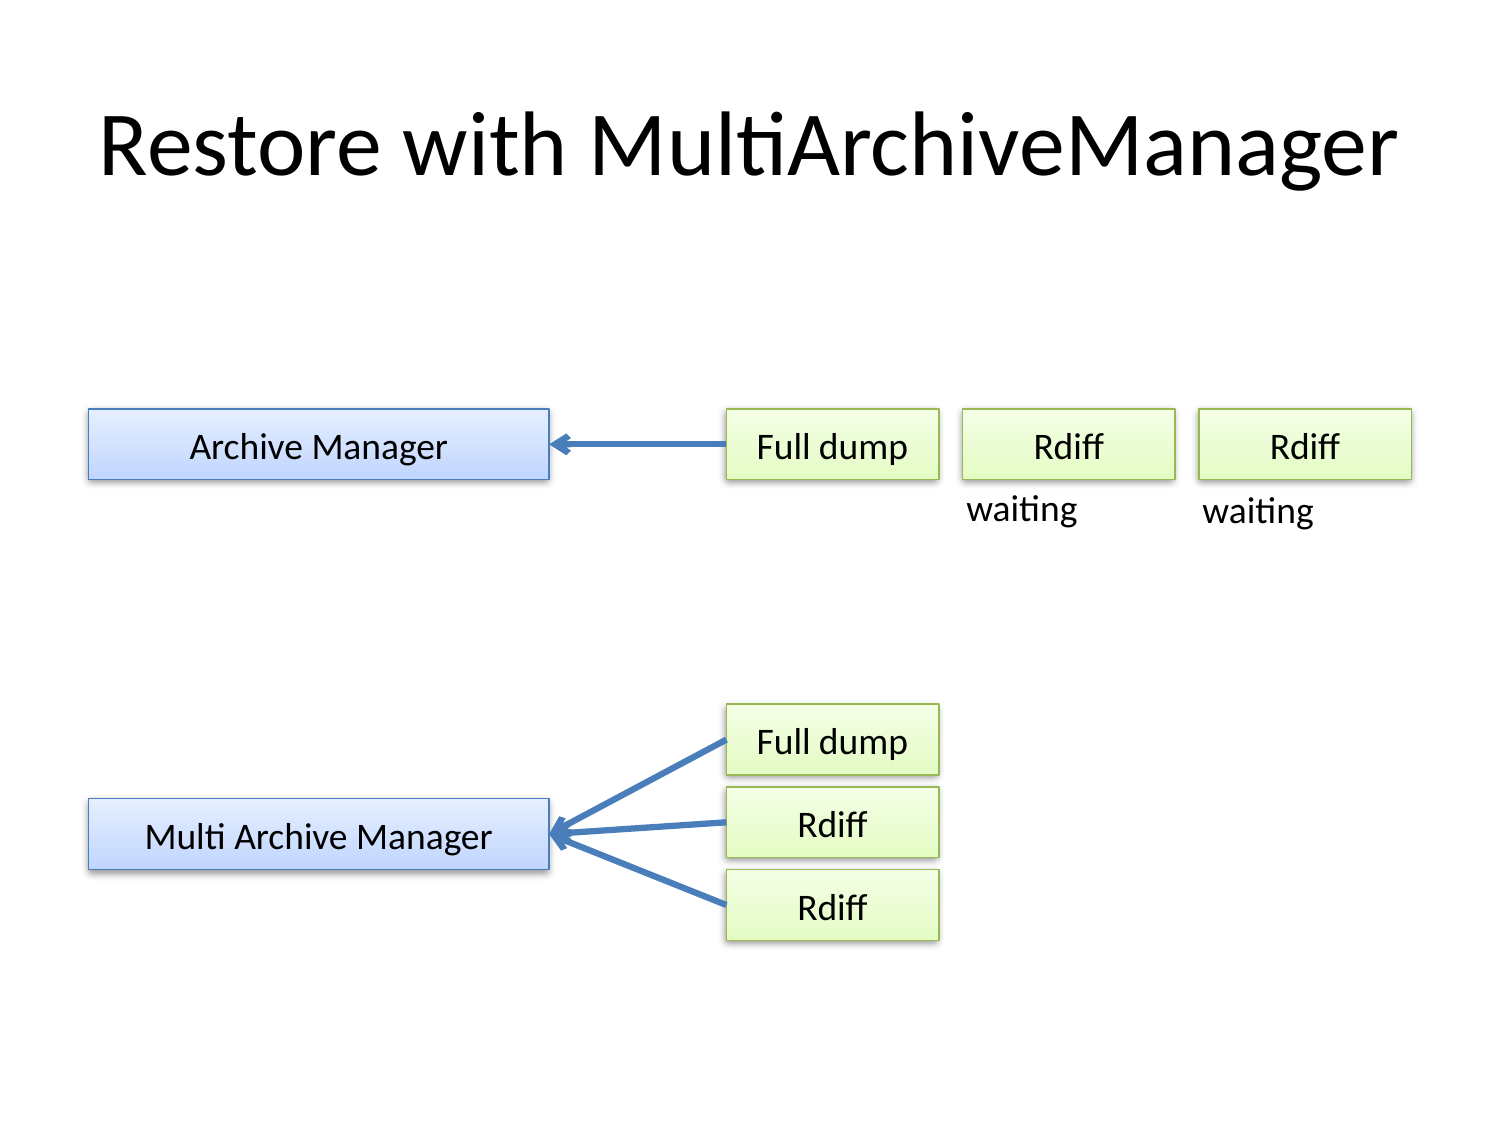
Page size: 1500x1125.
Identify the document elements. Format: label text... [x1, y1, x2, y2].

text_box waiting [951, 476, 1093, 537]
text_box Full dump [726, 408, 940, 480]
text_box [548, 822, 727, 833]
text_box waiting [1187, 478, 1330, 538]
text_box Full dump [726, 703, 940, 776]
text_box Rdiff [1198, 408, 1412, 480]
text_box Rdiff [726, 869, 940, 941]
text_box Rdiff [732, 786, 940, 858]
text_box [548, 739, 727, 821]
text_box Archive Manager [88, 408, 550, 480]
title Restore with MultiArchiveManager [75, 45, 1425, 233]
text_box Multi Archive Manager [88, 798, 543, 870]
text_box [548, 833, 727, 906]
text_box Rdiff [962, 408, 1176, 480]
